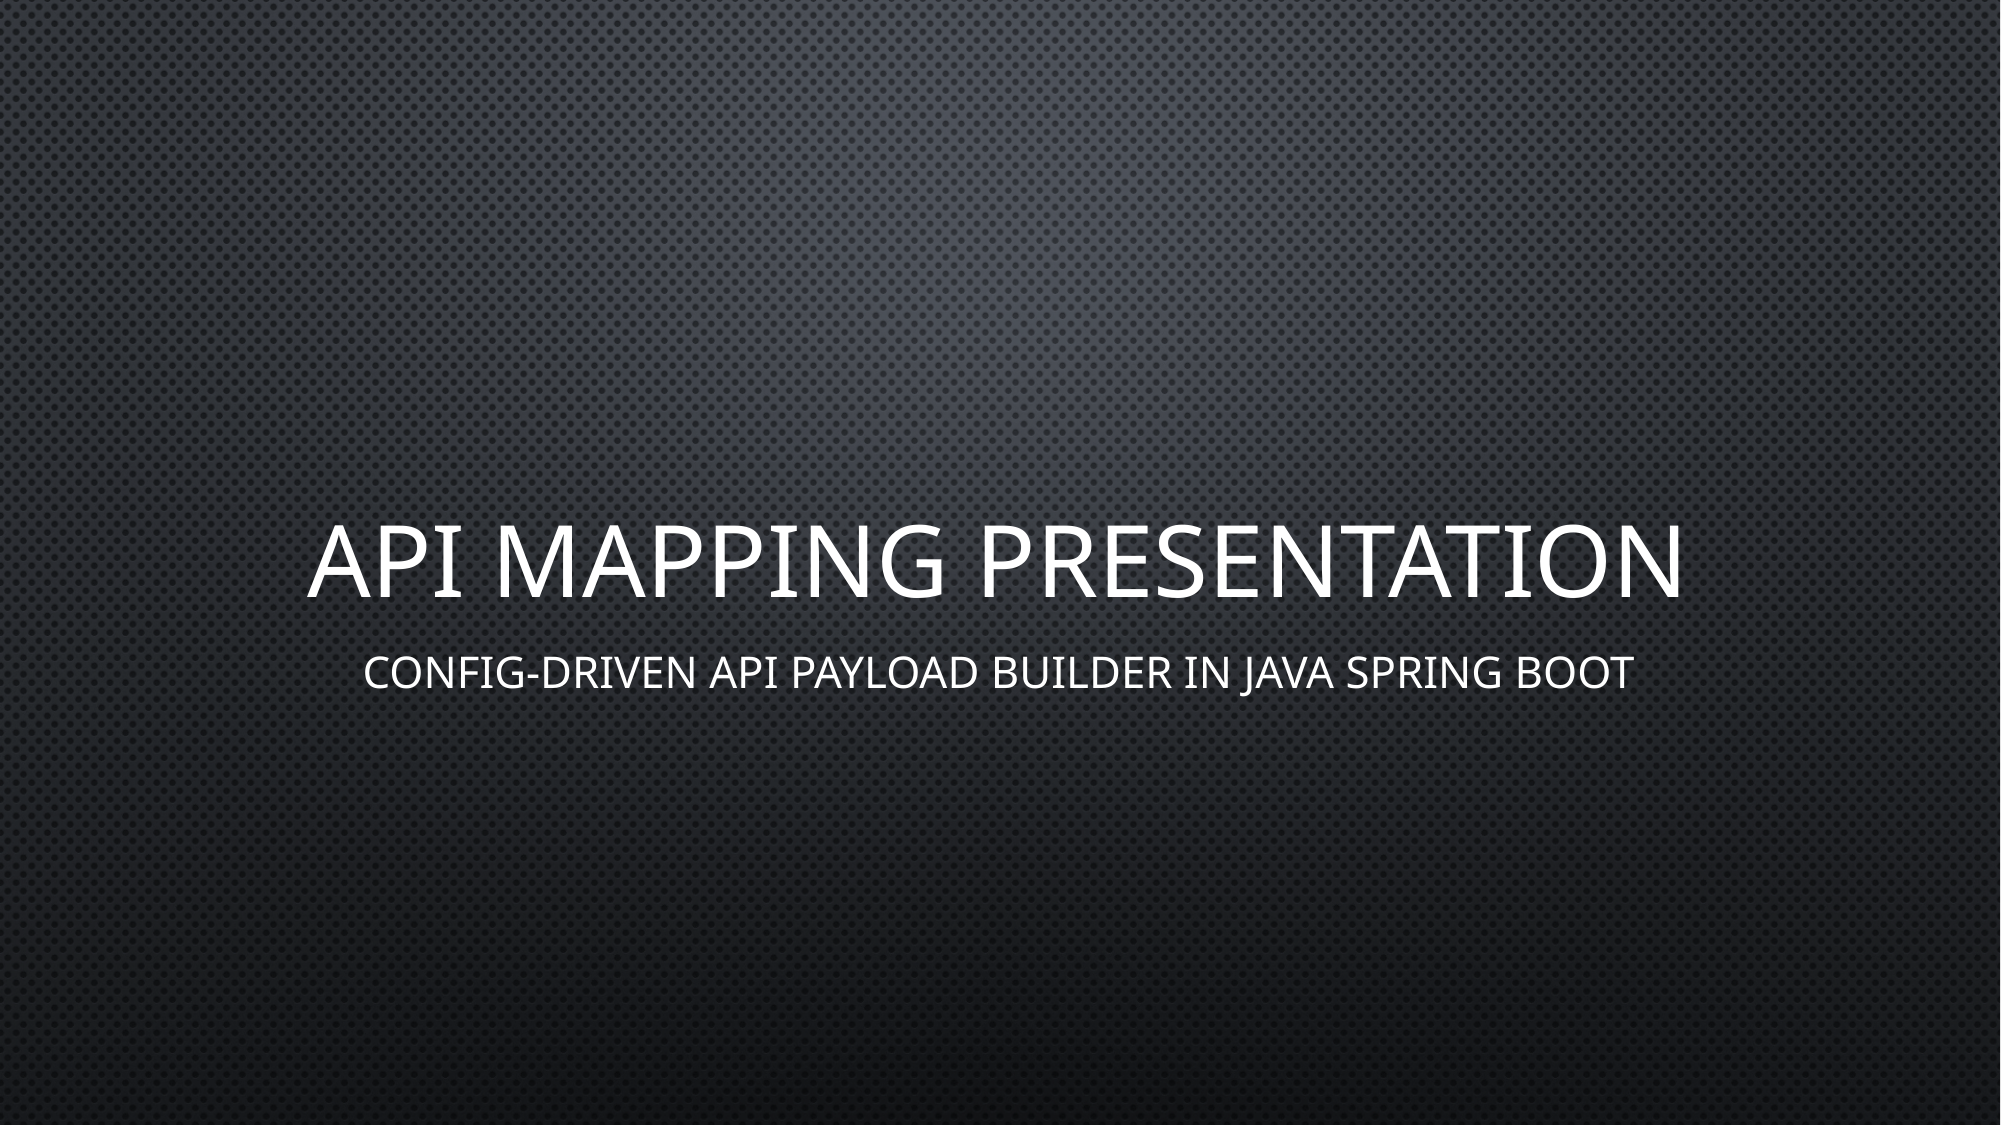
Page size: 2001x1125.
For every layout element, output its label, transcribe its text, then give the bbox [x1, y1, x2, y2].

title API Mapping Presentation [287, 99, 1711, 625]
subtitle Config-Driven API Payload Builder in Java Spring Boot [287, 637, 1711, 950]
